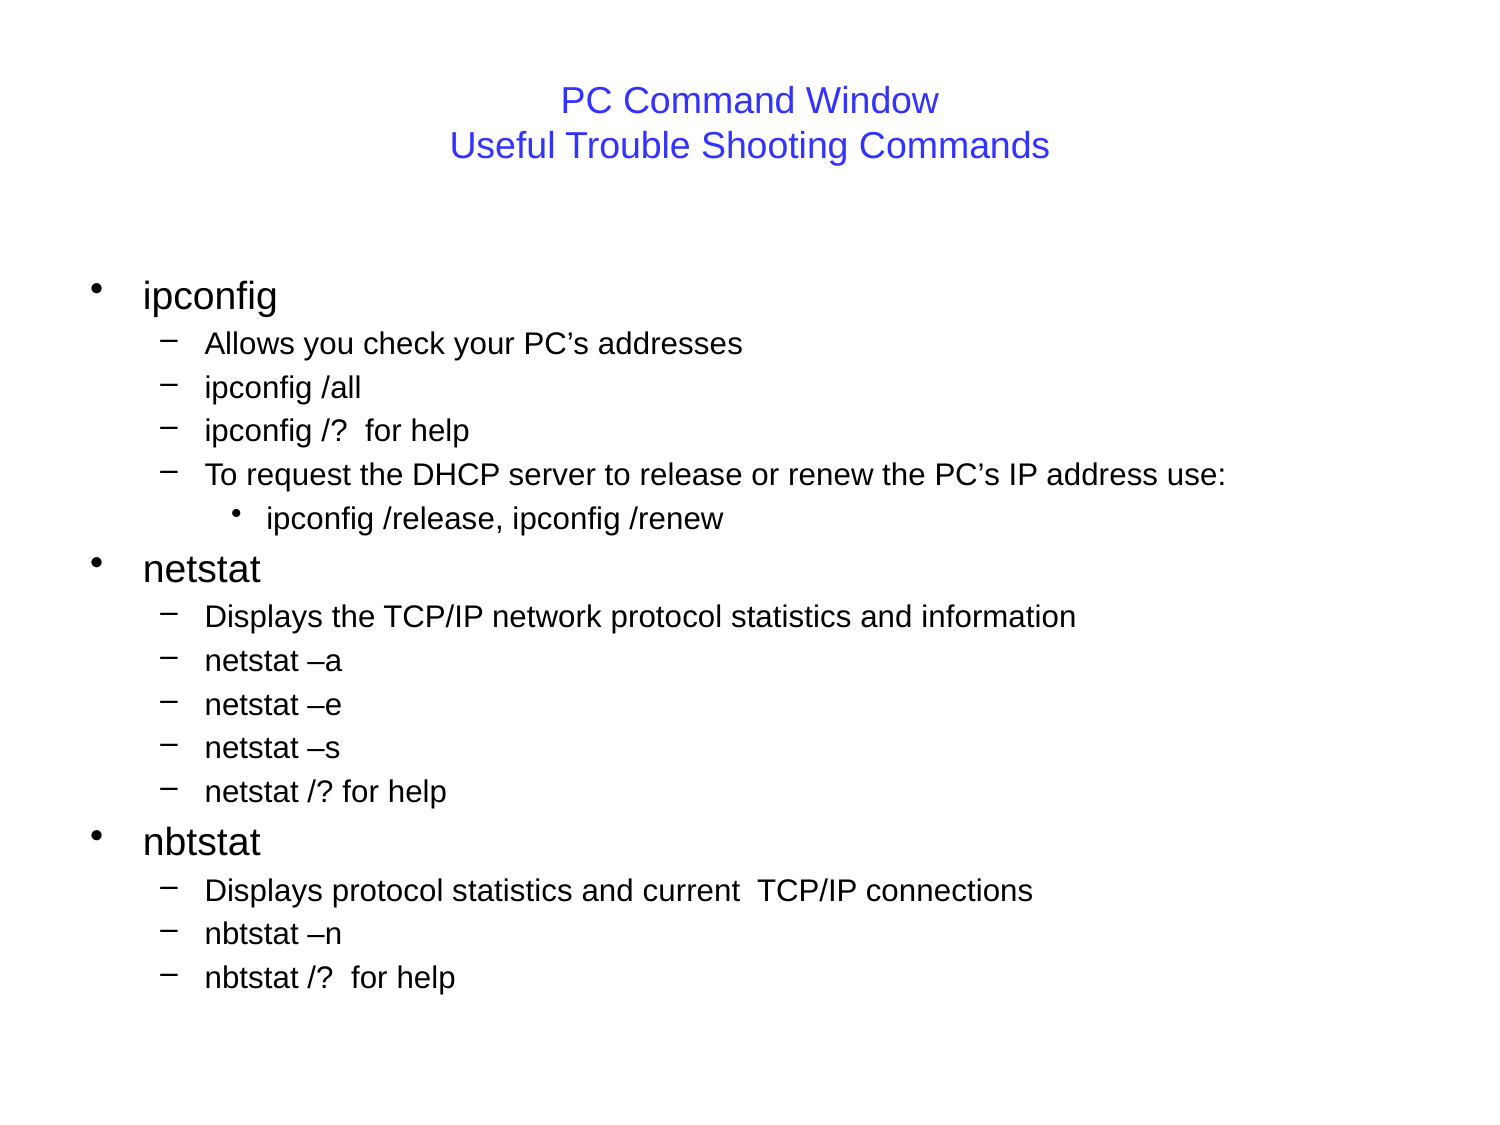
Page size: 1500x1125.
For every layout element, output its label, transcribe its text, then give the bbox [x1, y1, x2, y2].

list ipconfig Allows you check your PC’s addresses ipconfig /all ipconfig /? for help To request the DHCP server to release or renew the PC’s IP address use: ipconfig /release, ipconfig /renew netstat Displays the TCP/IP network protocol statistics and information netstat –a netstat –e netstat –s netstat /? for help nbtstat Displays protocol statistics and current TCP/IP connections nbtstat –n nbtstat /? for help [75, 262, 1425, 1005]
title PC Command Window Useful Trouble Shooting Commands [75, 45, 1425, 197]
